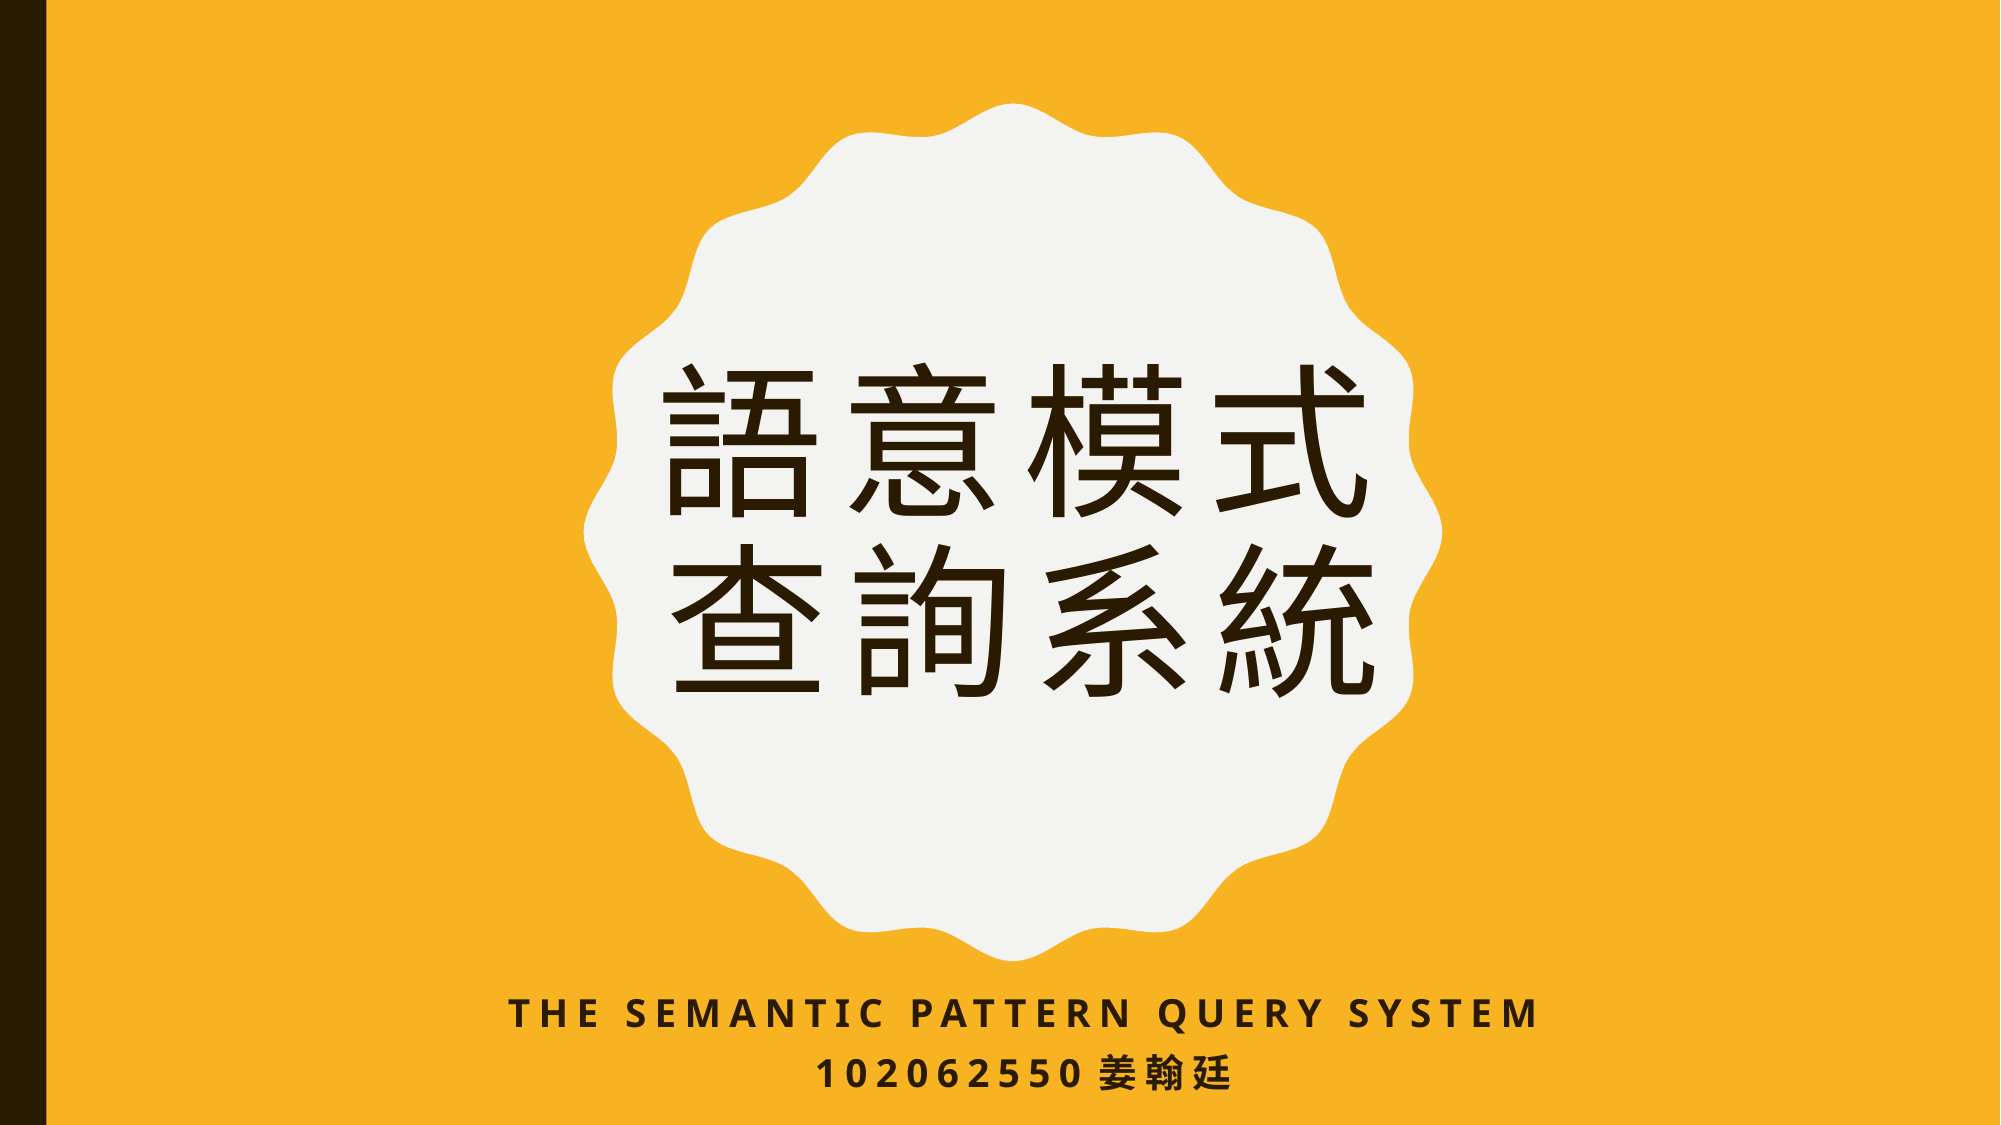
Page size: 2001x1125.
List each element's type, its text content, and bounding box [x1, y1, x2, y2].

title 語意模式 查詢系統 [176, 180, 1870, 902]
subtitle The Semantic Pattern Query System 102062550姜翰廷 [363, 980, 1684, 1103]
